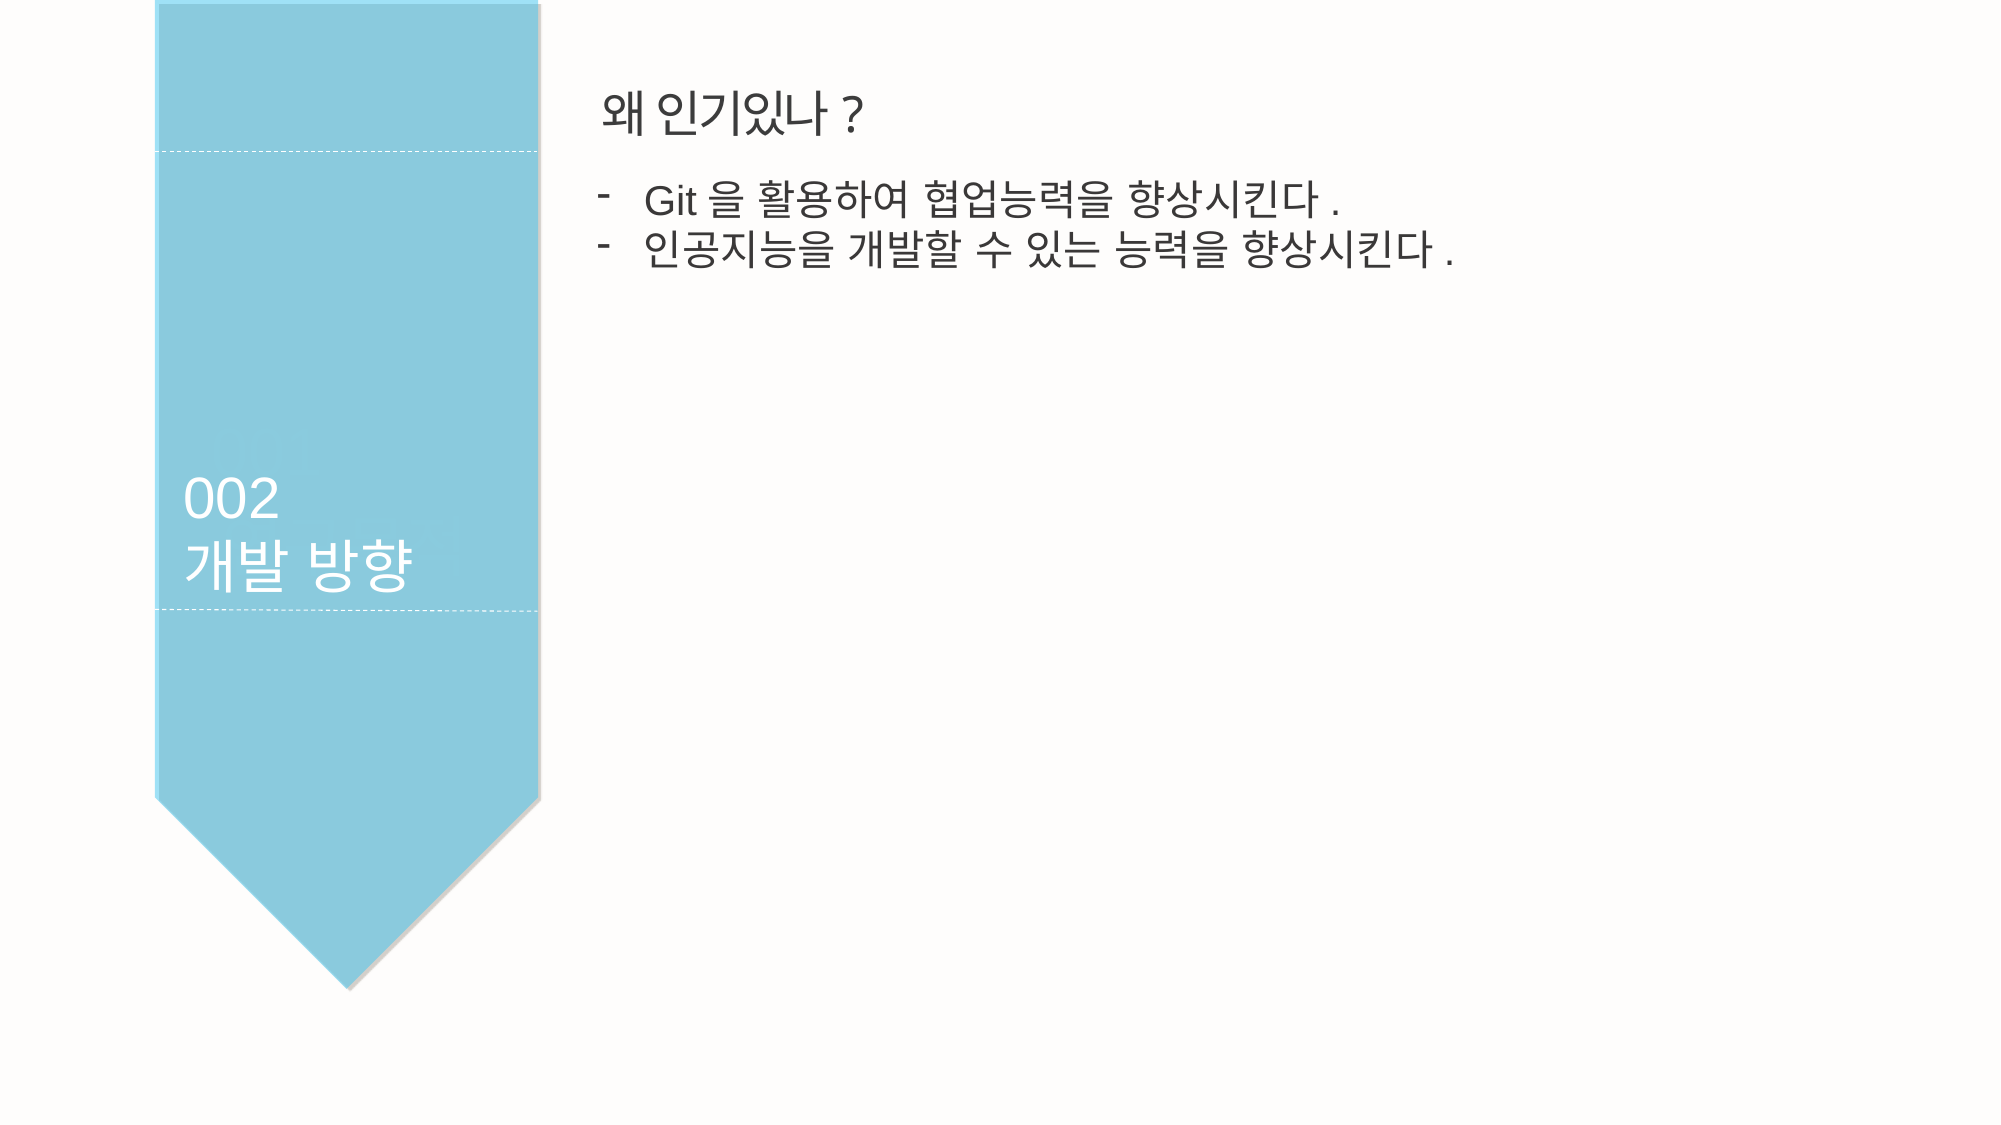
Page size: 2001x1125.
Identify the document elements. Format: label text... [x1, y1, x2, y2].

text_box 왜 인기있나? [586, 75, 879, 151]
text_box Git을 활용하여 협업능력을 향상시킨다. 인공지능을 개발할 수 있는 능력을 향상시킨다. [582, 166, 1907, 282]
text_box 002 개발 방향 [168, 452, 429, 608]
text_box [153, 0, 540, 991]
